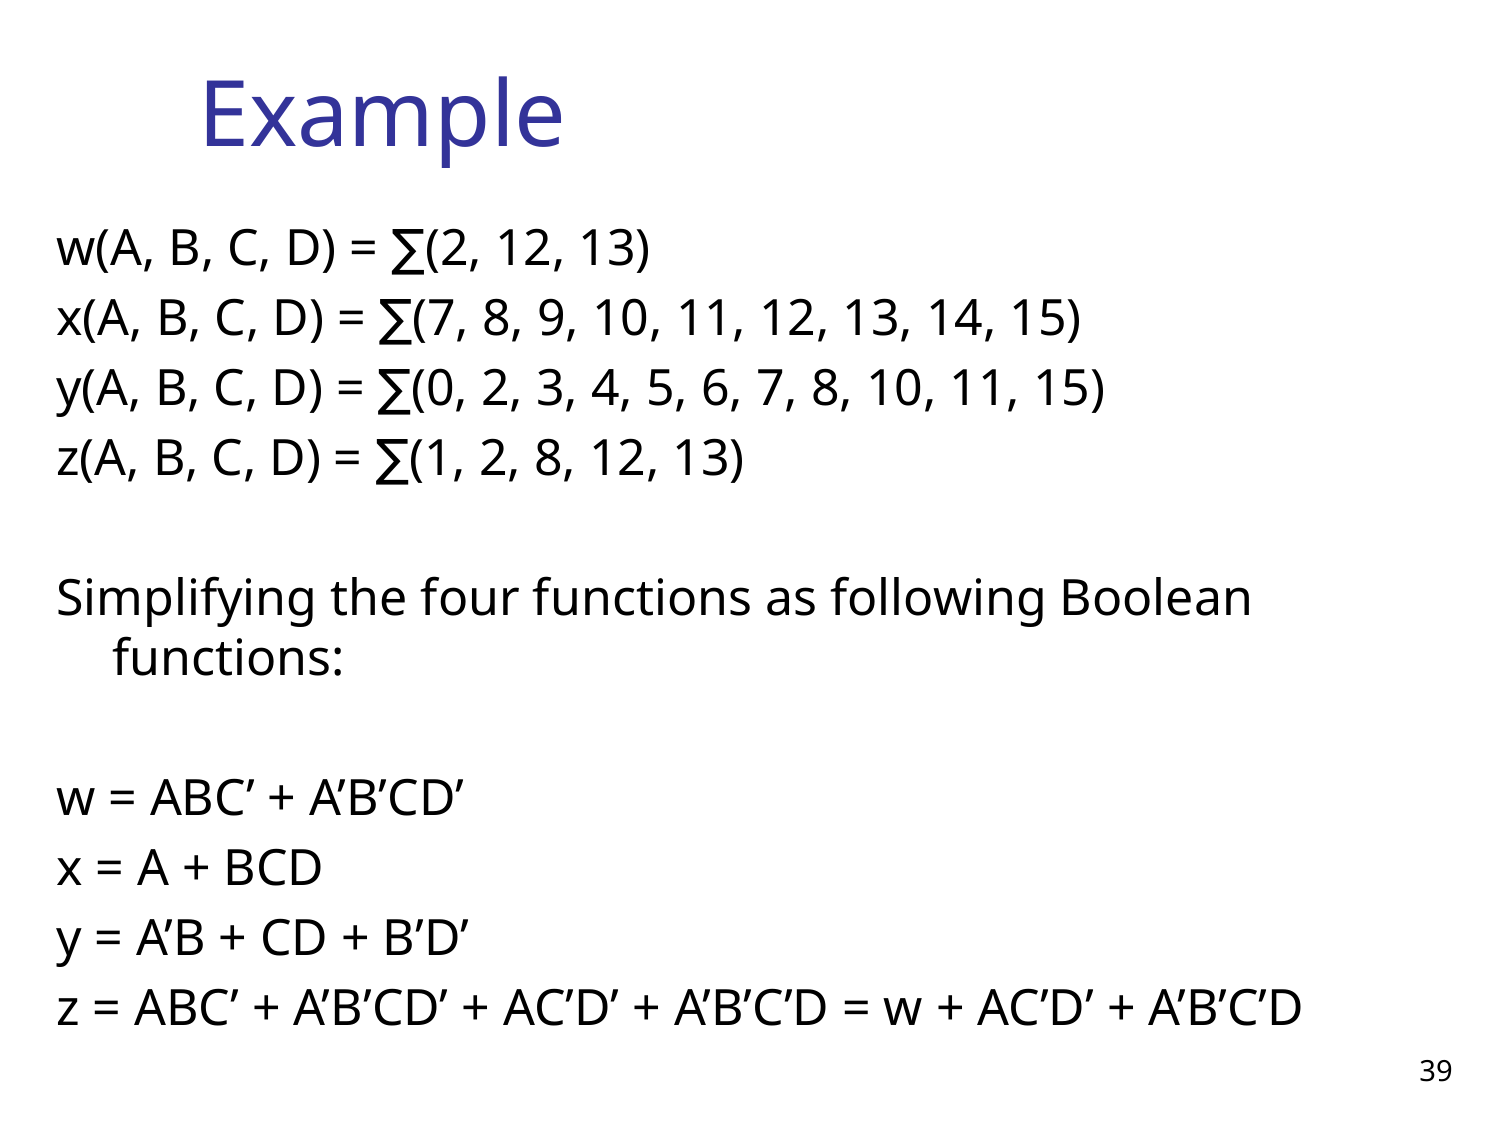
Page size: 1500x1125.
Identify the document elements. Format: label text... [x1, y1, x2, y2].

slide_number 39 [1154, 1023, 1468, 1100]
title Example [182, 0, 1462, 173]
list w(A, B, C, D) = ∑(2, 12, 13) x(A, B, C, D) = ∑(7, 8, 9, 10, 11, 12, 13, 14, 15) y(A, B, C, D) = ∑(0, 2, 3, 4, 5, 6, 7, 8, 10, 11, 15) z(A, B, C, D) = ∑(1, 2, 8, 12, 13) Simplifying the four functions as following Boolean functions: w = ABC’ + A’B’CD’ x = A + BCD y = A’B + CD + B’D’ z = ABC’ + A’B’CD’ + AC’D’ + A’B’C’D = w + AC’D’ + A’B’C’D [40, 207, 1460, 1036]
